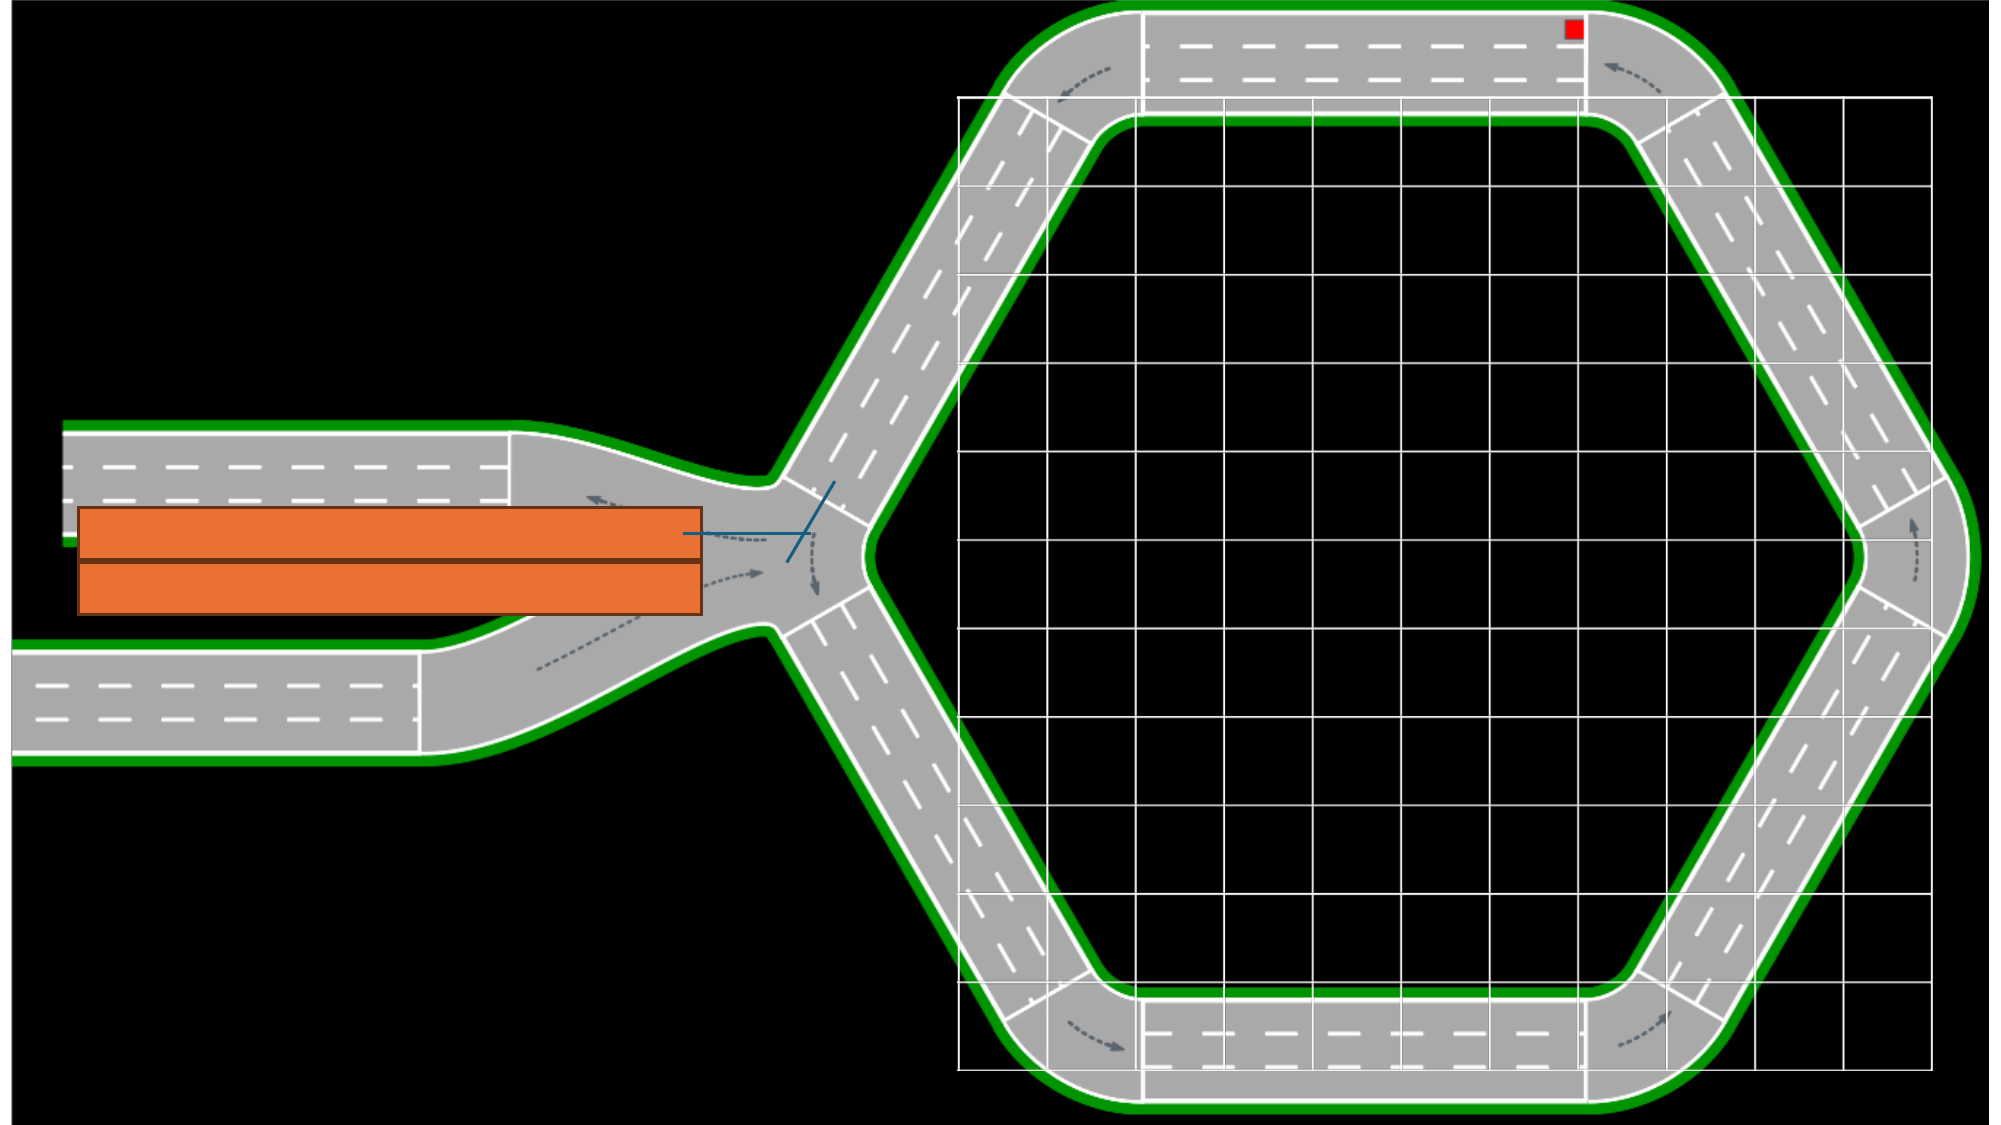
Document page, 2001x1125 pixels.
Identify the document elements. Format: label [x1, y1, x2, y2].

picture [11, 0, 1989, 1125]
text_box [956, 95, 1934, 1072]
text_box [786, 480, 836, 563]
